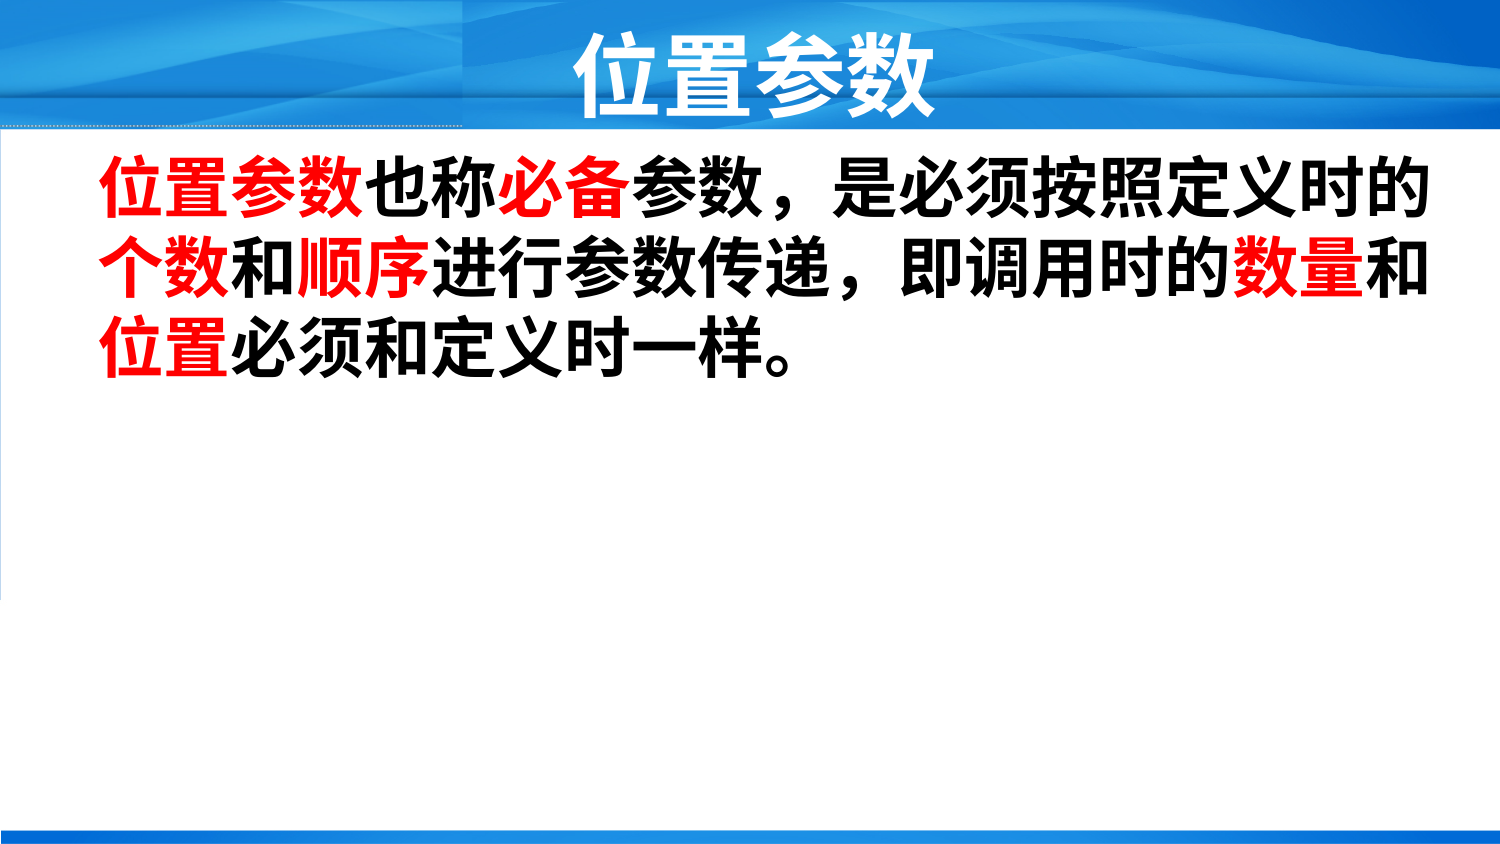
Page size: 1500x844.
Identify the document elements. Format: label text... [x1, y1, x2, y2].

text_box 位置参数也称必备参数，是必须按照定义时的个数和顺序进行参数传递，即调用时的数量和位置必须和定义时一样。 [49, 138, 1463, 422]
title 位置参数 [79, 3, 1430, 144]
picture [0, 0, 1500, 844]
